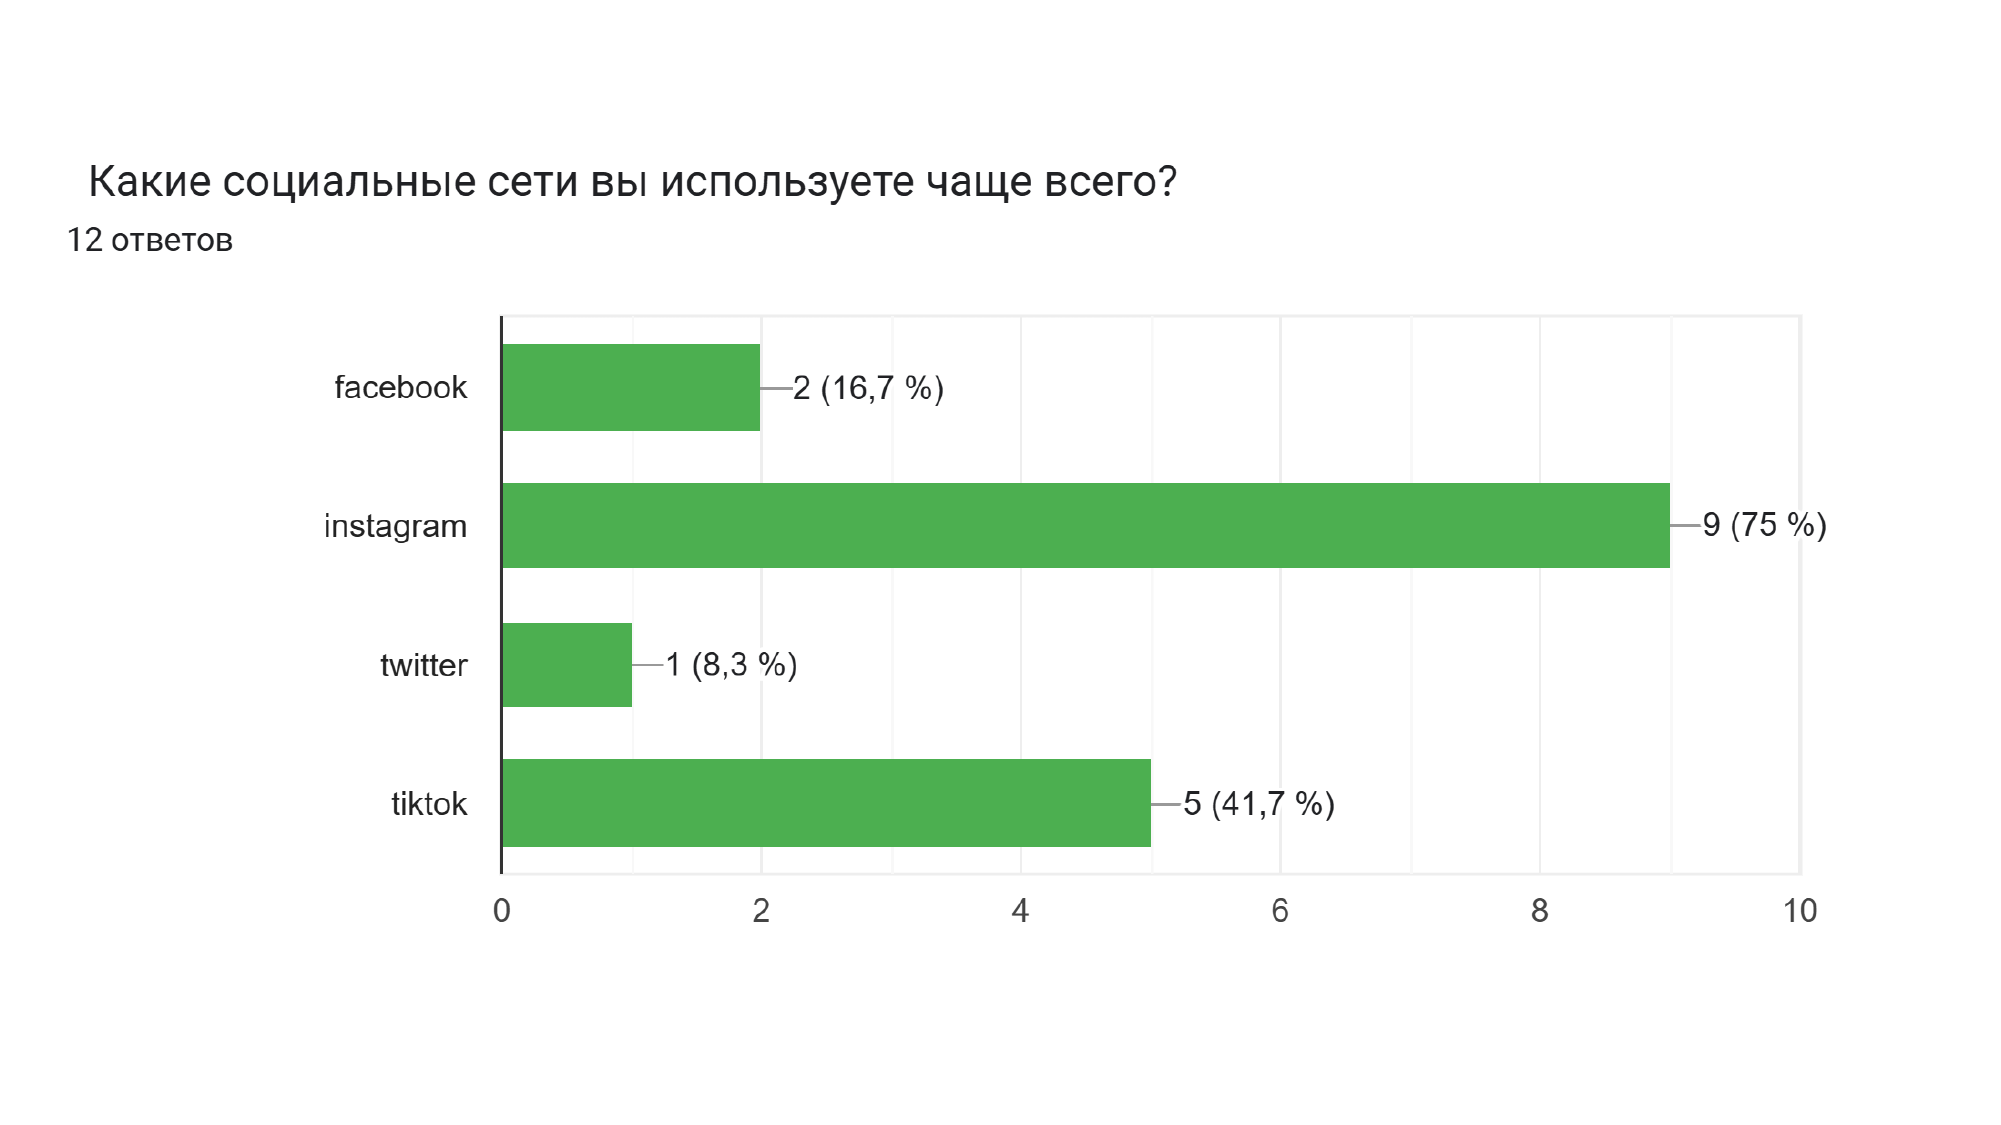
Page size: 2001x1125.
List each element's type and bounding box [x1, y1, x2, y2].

picture [0, 86, 2000, 1038]
